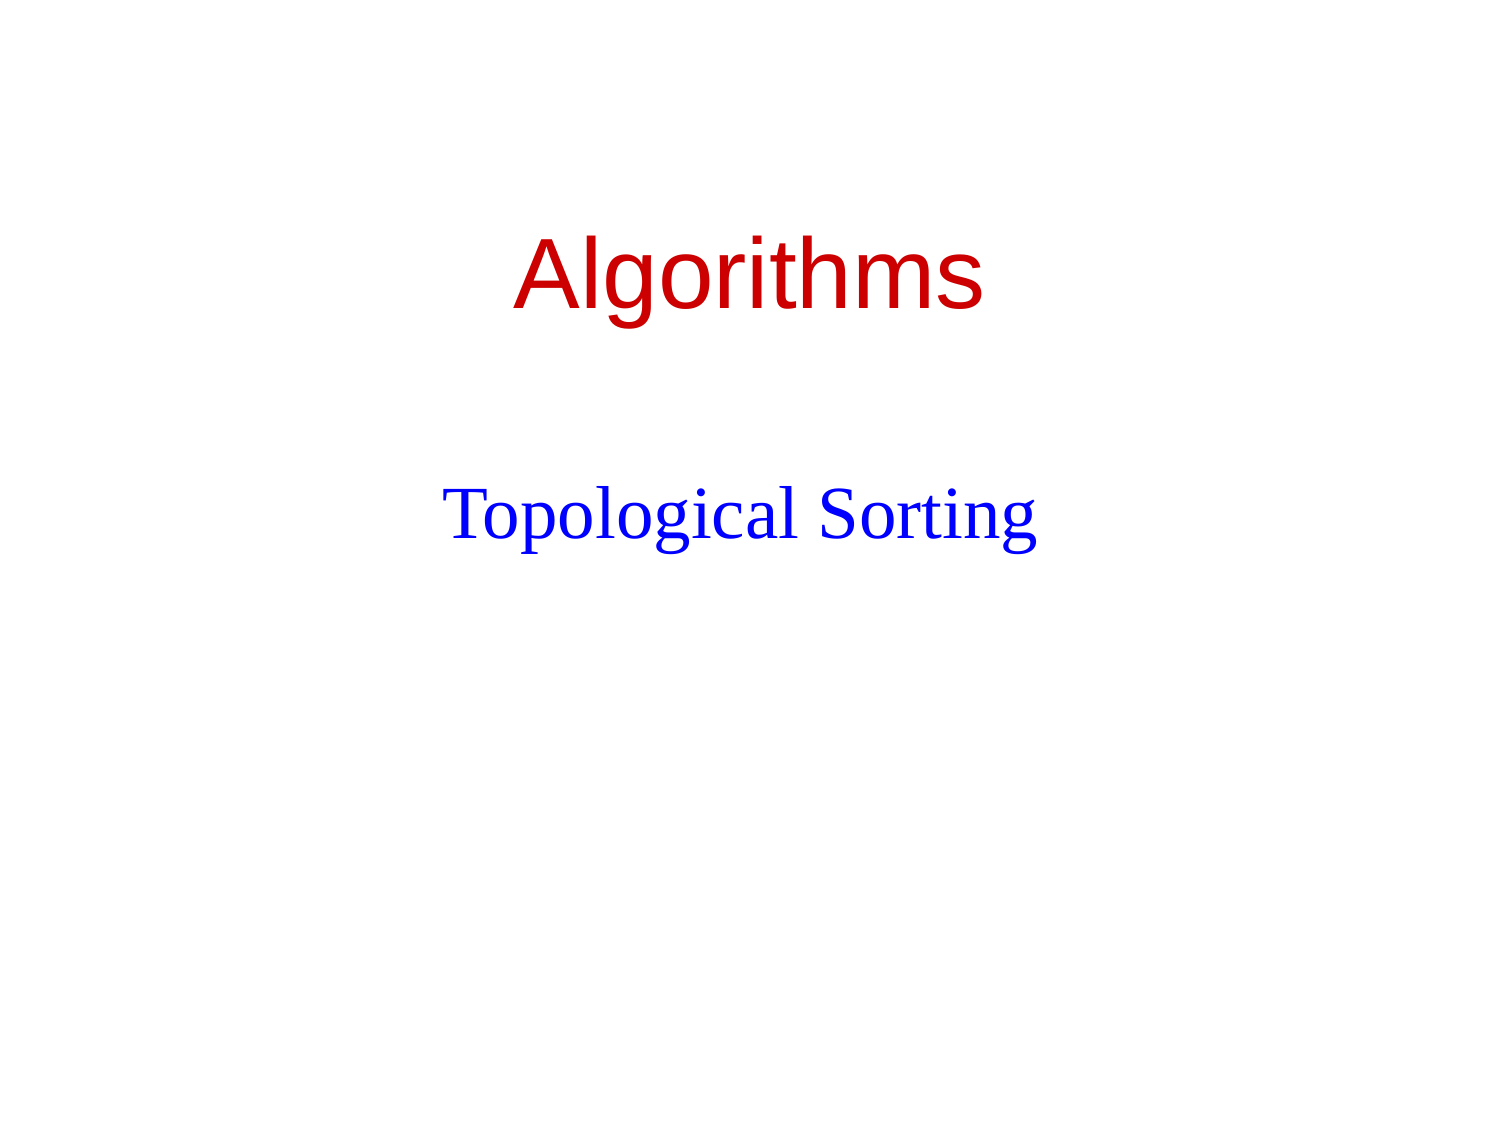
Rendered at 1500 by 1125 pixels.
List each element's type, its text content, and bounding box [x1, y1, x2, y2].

subtitle Topological Sorting [150, 456, 1350, 790]
title Algorithms [112, 174, 1388, 363]
